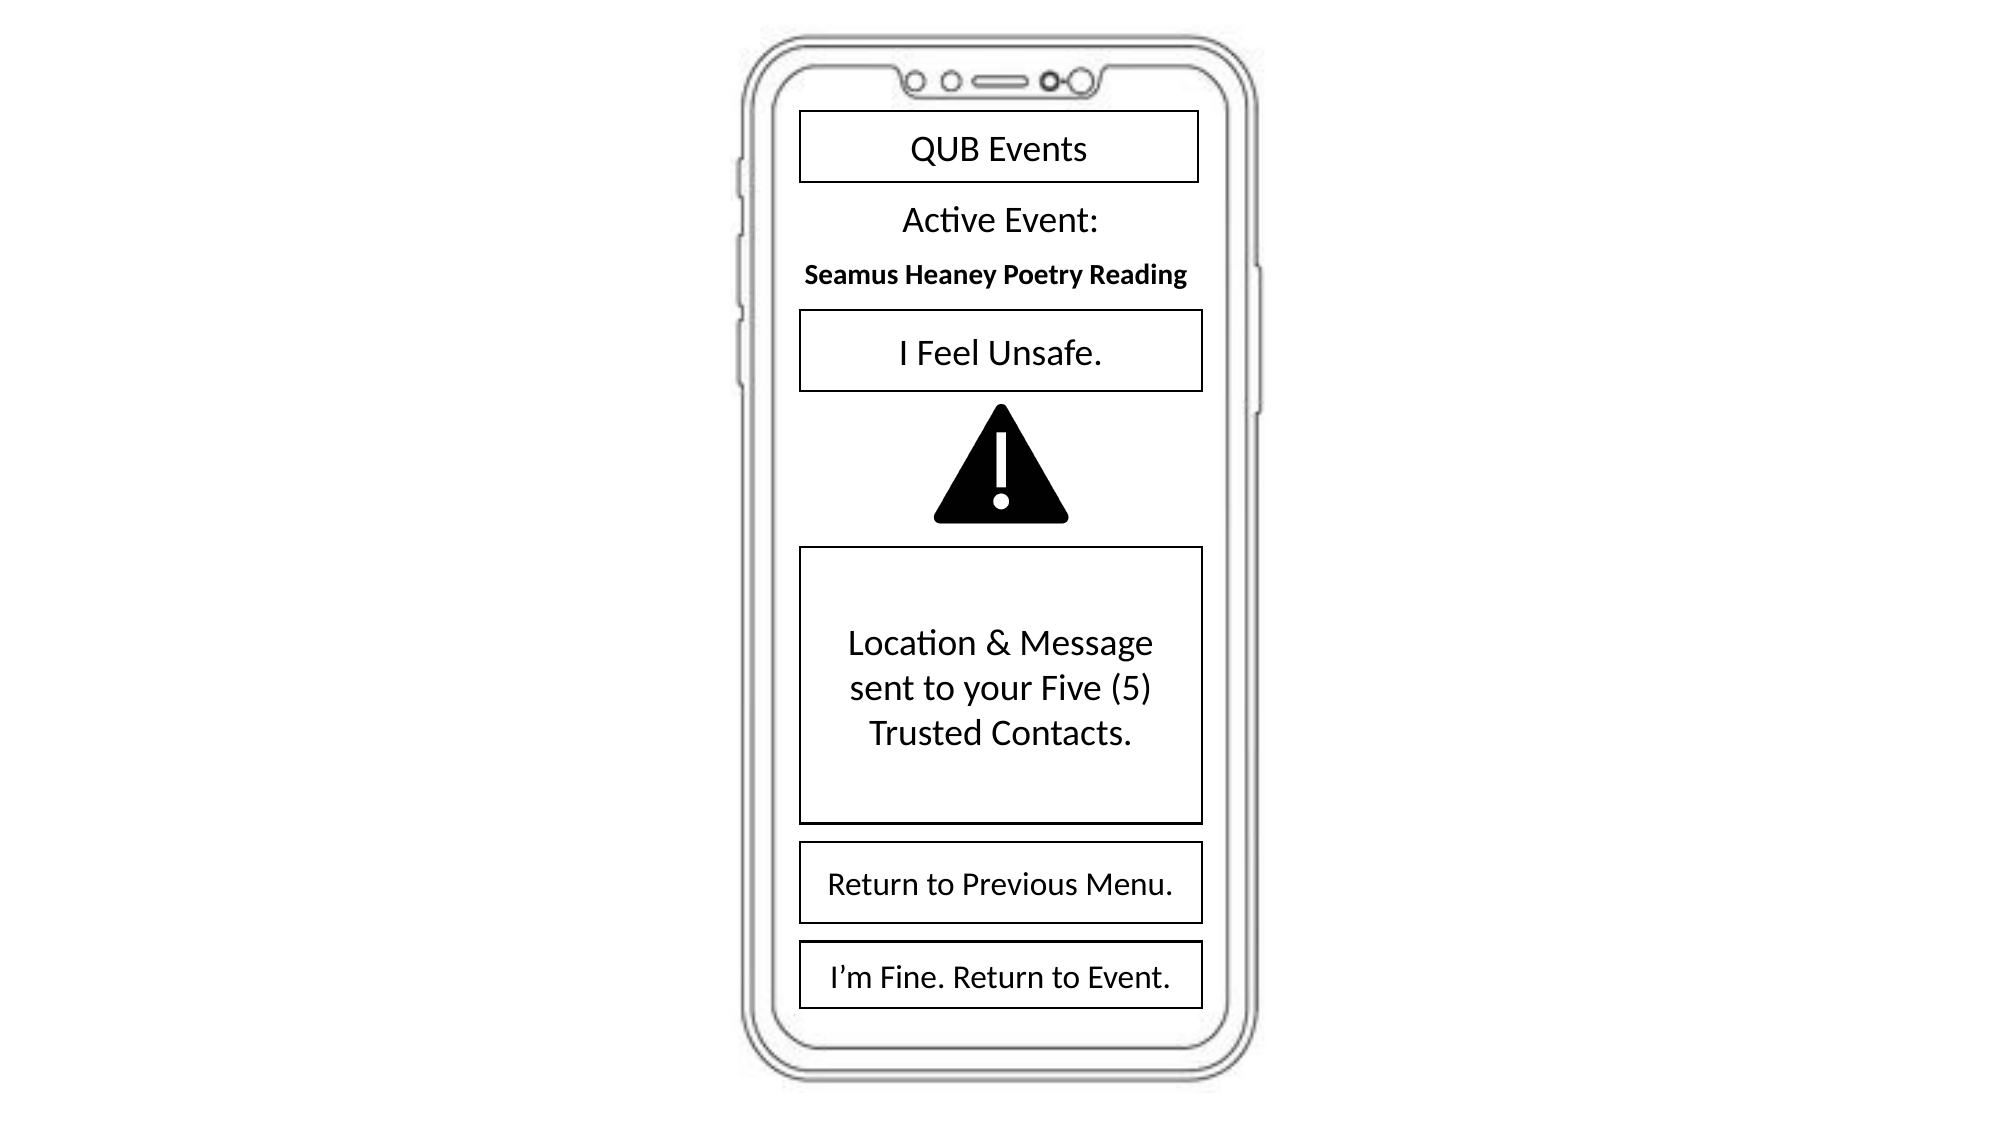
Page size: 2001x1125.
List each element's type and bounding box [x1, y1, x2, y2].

picture [730, 24, 1270, 1093]
